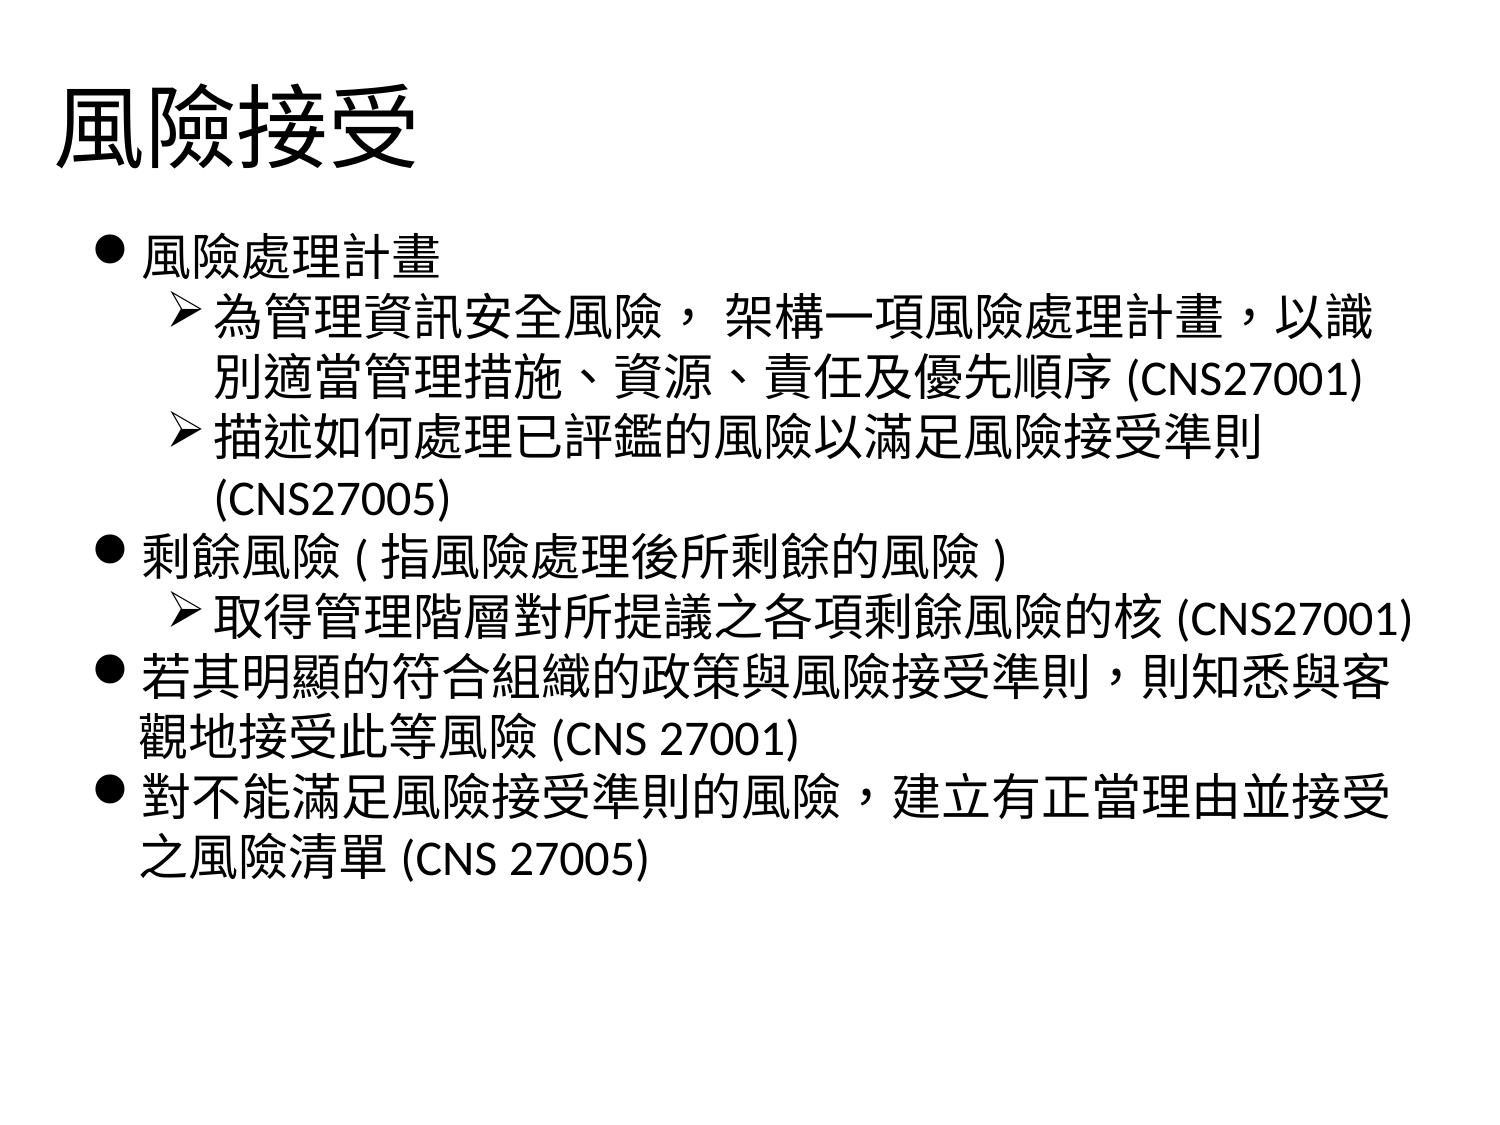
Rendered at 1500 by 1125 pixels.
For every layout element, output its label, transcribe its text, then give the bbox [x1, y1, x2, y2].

text_box 風險處理計畫 為管理資訊安全風險， 架構一項風險處理計畫，以識別適當管理措施、資源、責任及優先順序(CNS27001) 描述如何處理已評鑑的風險以滿足風險接受準則(CNS27005) 剩餘風險(指風險處理後所剩餘的風險) 取得管理階層對所提議之各項剩餘風險的核(CNS27001) 若其明顯的符合組織的政策與風險接受準則，則知悉與客觀地接受此等風險(CNS 27001) 對不能滿足風險接受準則的風險，建立有正當理由並接受之風險清單(CNS 27005) [76, 217, 1436, 953]
title 風險接受 [29, 30, 445, 219]
